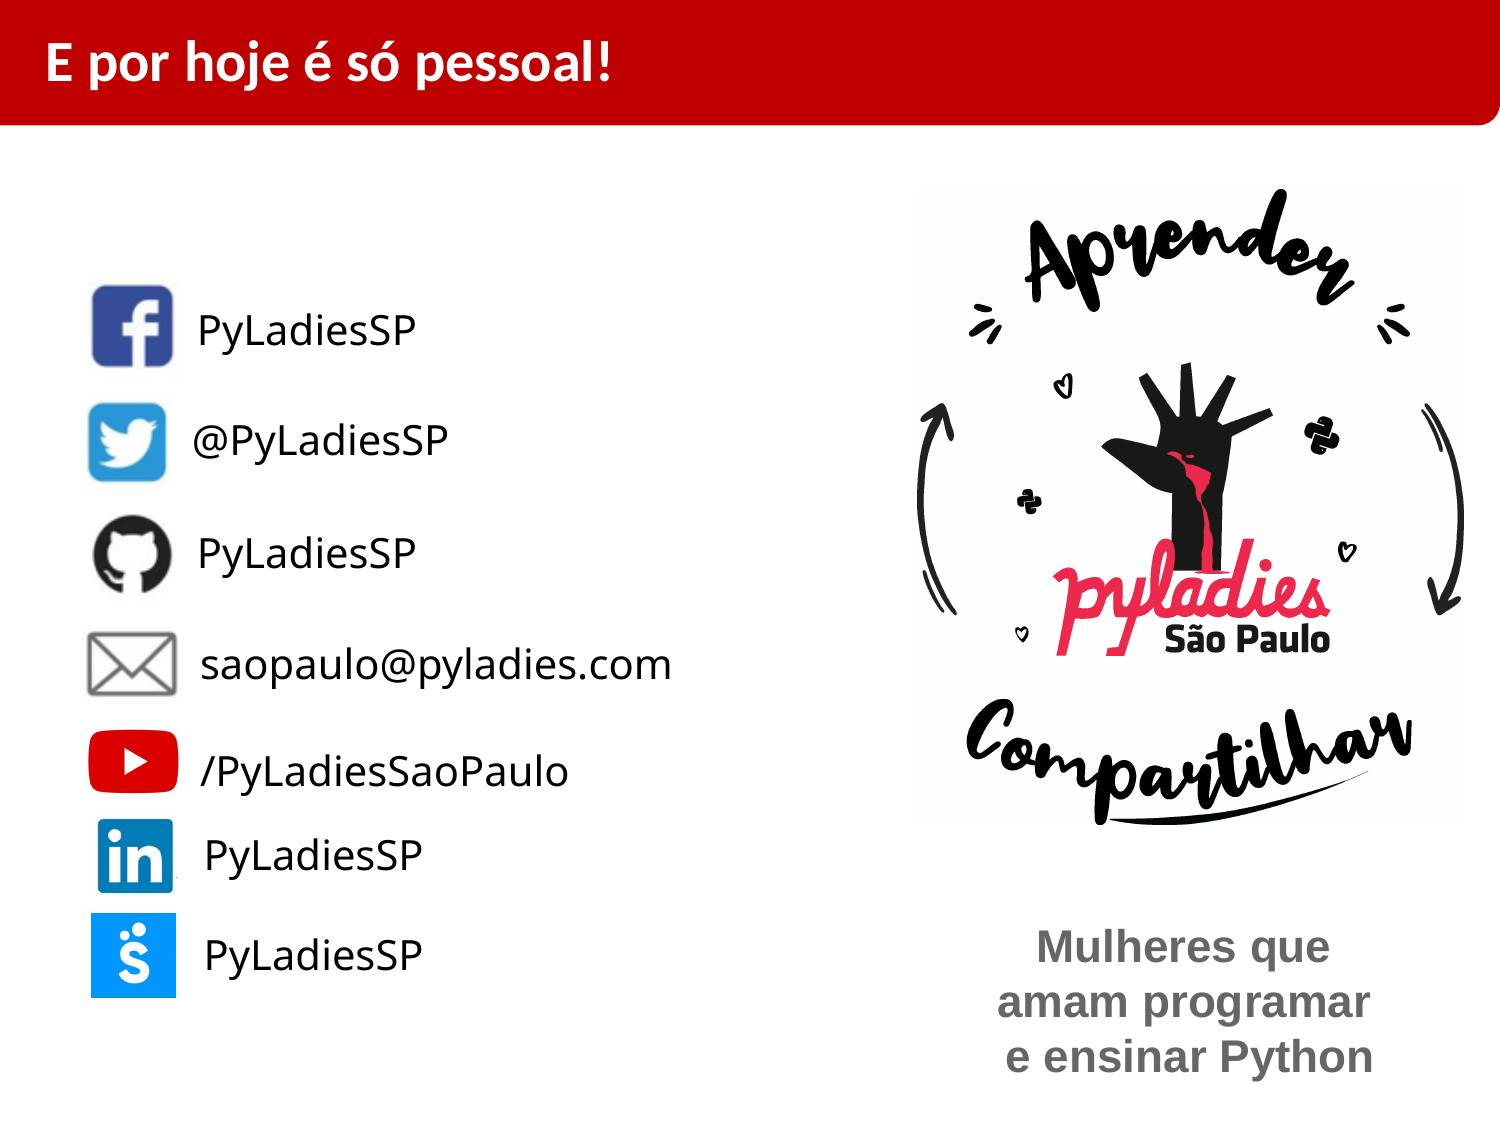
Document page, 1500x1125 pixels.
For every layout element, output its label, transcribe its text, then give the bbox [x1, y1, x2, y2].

text_box Mulheres que amam programar e ensinar Python [945, 901, 1436, 1106]
picture [91, 913, 177, 998]
picture [76, 729, 191, 794]
text_box PyLadiesSP [182, 512, 508, 603]
picture [92, 813, 178, 905]
text_box PyLadiesSP [188, 913, 514, 1005]
picture [79, 506, 177, 608]
picture [917, 189, 1464, 826]
text_box saopaulo@pyladies.com [190, 623, 728, 714]
picture [71, 251, 186, 502]
text_box /PyLadiesSaoPaulo [184, 729, 728, 821]
text_box PyLadiesSP [188, 813, 514, 905]
picture [71, 612, 186, 722]
text_box @PyLadiesSP [177, 398, 543, 490]
text_box PyLadiesSP [190, 288, 508, 380]
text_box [0, 0, 1500, 126]
